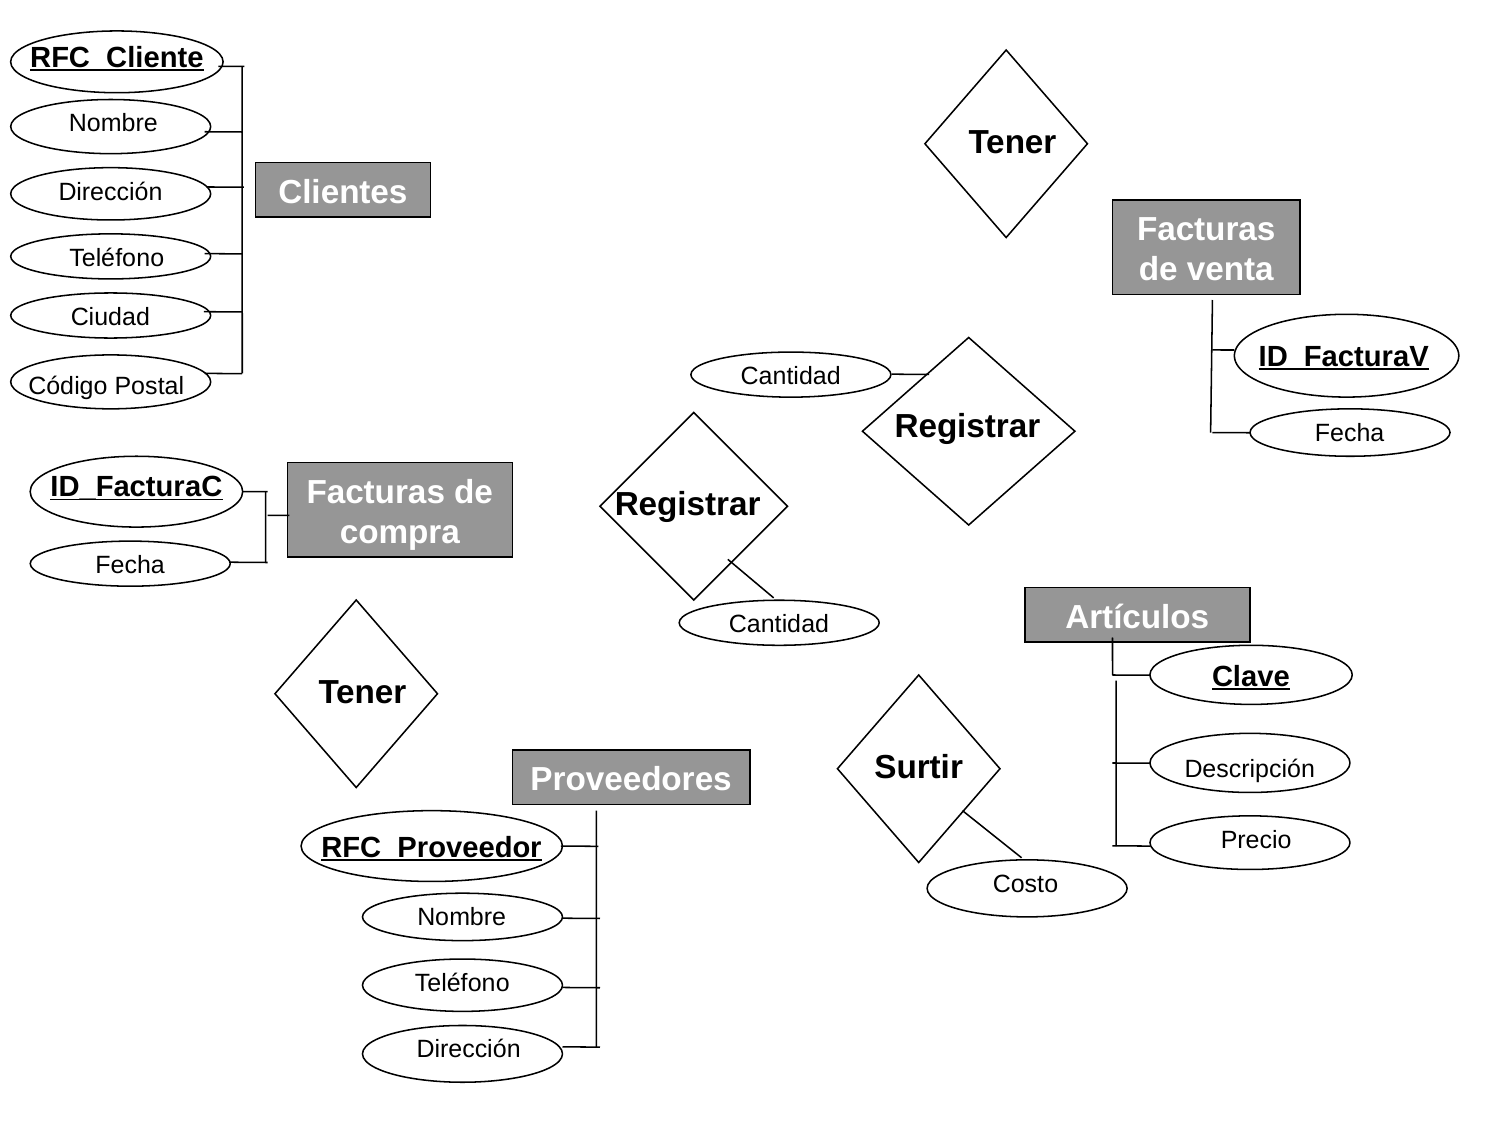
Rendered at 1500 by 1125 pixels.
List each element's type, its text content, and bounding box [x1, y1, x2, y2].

text_box Ciudad [23, 327, 81, 338]
text_box [362, 959, 563, 1012]
text_box RFC_Cliente [0, 30, 110, 81]
text_box Fecha [42, 575, 98, 586]
text_box [302, 600, 410, 662]
text_box Nombre [489, 893, 550, 904]
text_box Tener [950, 112, 1075, 168]
text_box [864, 675, 973, 737]
text_box Fecha [1262, 408, 1338, 420]
text_box Clave [1149, 645, 1353, 705]
text_box [690, 352, 891, 398]
text_box Nombre [130, 99, 201, 114]
text_box [952, 50, 1060, 112]
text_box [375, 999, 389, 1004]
text_box Nombre [374, 929, 409, 938]
text_box [1234, 314, 1459, 398]
text_box Costo [1038, 859, 1113, 873]
text_box Ciudad [141, 327, 199, 338]
text_box Precio [1162, 815, 1239, 829]
text_box [10, 167, 211, 220]
text_box [10, 99, 211, 154]
text_box ID_FacturaV [1224, 329, 1258, 380]
text_box [10, 292, 211, 339]
text_box ID_FacturaC [228, 492, 256, 511]
text_box Surtir [849, 737, 988, 793]
text_box [10, 233, 211, 279]
text_box Descripción [1162, 778, 1203, 790]
text_box [1149, 733, 1351, 793]
text_box Descripción [1297, 778, 1338, 790]
text_box Cantidad [813, 634, 867, 645]
text_box Ciudad [116, 292, 199, 304]
text_box Fecha [159, 541, 218, 552]
text_box [862, 416, 879, 446]
text_box Fecha [162, 575, 218, 586]
text_box [632, 412, 756, 474]
text_box Cantidad [691, 600, 753, 611]
text_box Cantidad [703, 386, 759, 397]
text_box Tener [300, 662, 425, 718]
text_box [1149, 815, 1351, 870]
text_box [274, 664, 417, 788]
text_box Teléfono [23, 233, 99, 245]
text_box Dirección [545, 1056, 563, 1071]
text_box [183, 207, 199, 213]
text_box Código Postal [155, 361, 219, 407]
text_box Fecha [42, 541, 102, 552]
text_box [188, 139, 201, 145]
text_box Costo [939, 859, 1016, 874]
text_box ID_FacturaV [1435, 329, 1463, 380]
text_box [679, 600, 880, 646]
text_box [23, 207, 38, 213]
text_box [924, 114, 1067, 238]
text_box Cantidad [691, 634, 746, 645]
text_box ID_FacturaC [190, 460, 256, 491]
text_box Precio [1327, 847, 1350, 861]
text_box Registrar [879, 397, 1068, 452]
text_box Registrar [600, 474, 788, 530]
text_box Nombre [26, 99, 91, 111]
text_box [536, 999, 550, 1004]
text_box Dirección [127, 167, 199, 181]
text_box Fecha [1262, 445, 1299, 454]
text_box [1075, 129, 1088, 159]
text_box Nombre [374, 893, 436, 905]
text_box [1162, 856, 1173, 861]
text_box [623, 530, 764, 601]
text_box Artículos [1024, 587, 1250, 643]
text_box Teléfono [139, 259, 211, 279]
text_box Teléfono [122, 233, 211, 253]
text_box [30, 456, 243, 528]
text_box [10, 354, 211, 409]
text_box Fecha [1362, 408, 1438, 420]
text_box Cantidad [703, 352, 762, 363]
text_box [425, 679, 438, 709]
text_box [10, 30, 224, 93]
text_box Precio [1261, 815, 1350, 838]
text_box ID_FacturaC [17, 460, 83, 511]
text_box Cantidad [823, 386, 879, 397]
text_box RFC_Cliente [123, 30, 236, 81]
text_box [927, 859, 1128, 917]
text_box [885, 452, 1052, 526]
text_box Teléfono [490, 959, 550, 972]
text_box Facturas de compra [287, 462, 513, 558]
text_box Teléfono [375, 959, 435, 972]
text_box Código Postal [0, 361, 66, 407]
text_box Dirección [375, 1025, 443, 1039]
text_box Ciudad [23, 292, 105, 304]
text_box Proveedores [512, 749, 750, 805]
text_box [30, 541, 231, 587]
text_box Teléfono [23, 268, 82, 279]
text_box Facturas de venta [1112, 199, 1300, 295]
text_box RFC_Proveedor [301, 810, 563, 882]
text_box Fecha [1401, 445, 1438, 454]
text_box [837, 755, 849, 783]
text_box [1250, 408, 1451, 457]
text_box [901, 337, 1037, 397]
text_box Dirección [23, 167, 94, 180]
text_box [988, 754, 1000, 783]
text_box [362, 893, 563, 941]
text_box Clientes [255, 162, 431, 218]
text_box Dirección [482, 1025, 563, 1051]
text_box [858, 793, 979, 863]
text_box Cantidad [806, 600, 867, 611]
text_box [362, 1025, 563, 1083]
text_box Cantidad [820, 352, 879, 363]
text_box [1068, 425, 1075, 438]
text_box Nombre [516, 929, 550, 938]
